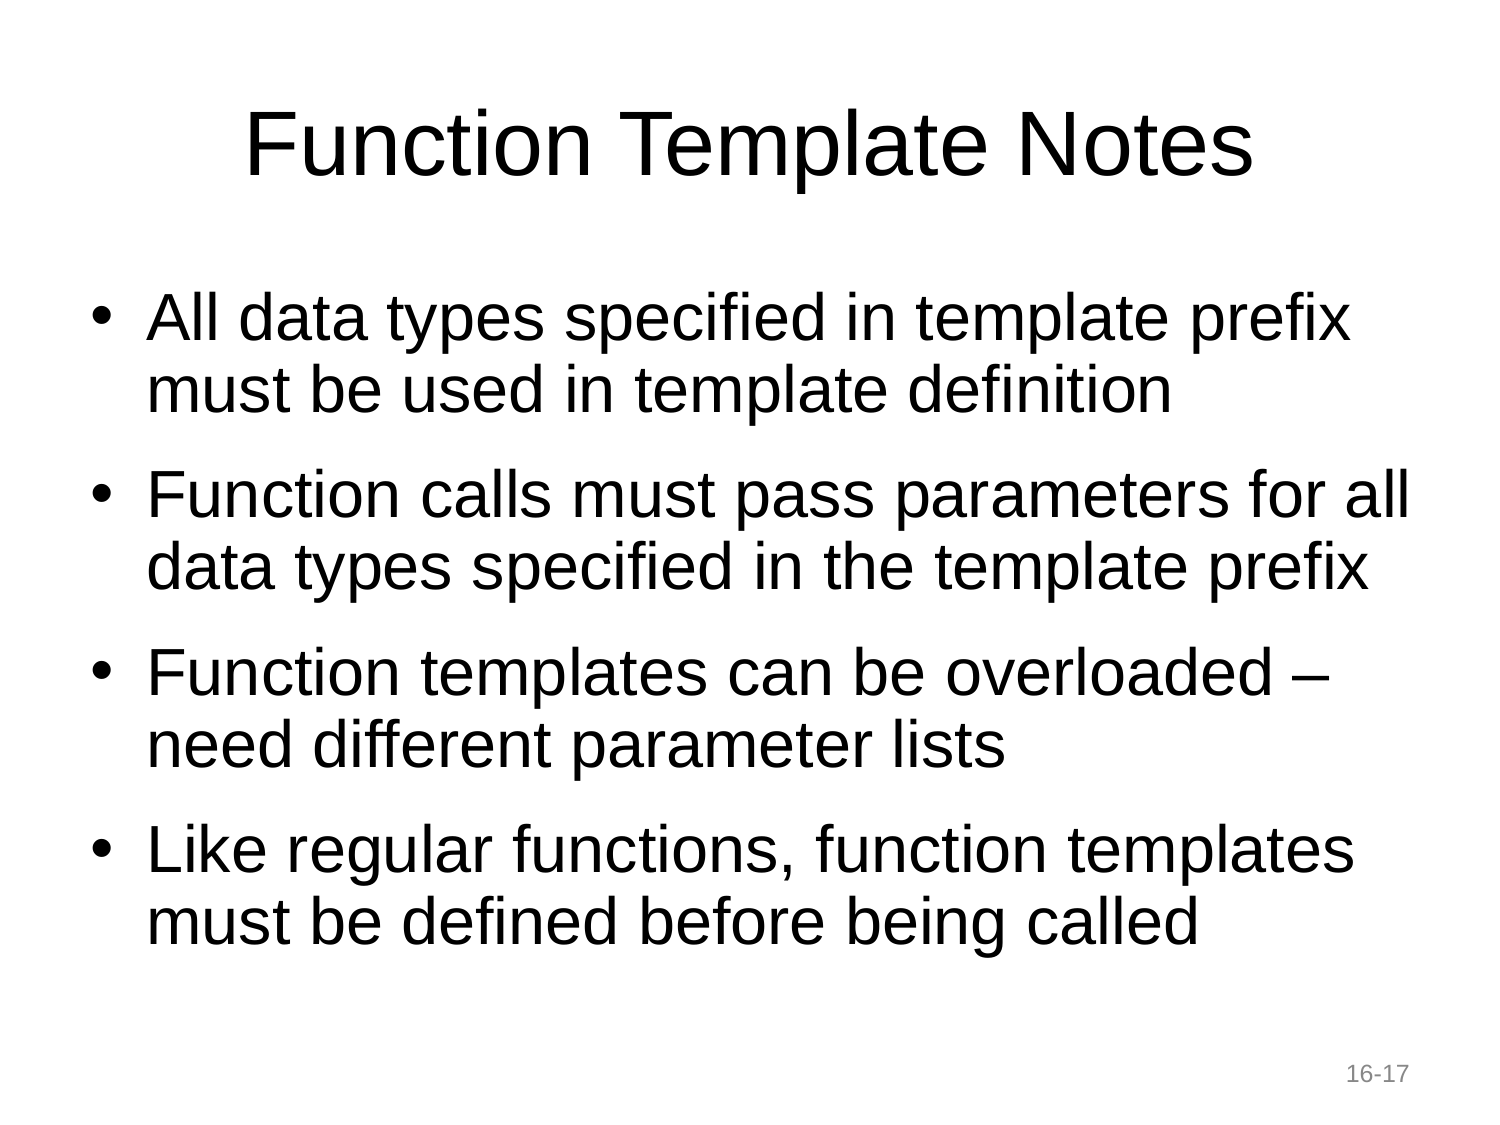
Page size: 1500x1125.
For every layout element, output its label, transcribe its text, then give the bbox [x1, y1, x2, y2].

slide_number 16-‹#› [1074, 1042, 1425, 1103]
title Function Template Notes [75, 45, 1425, 233]
list All data types specified in template prefix must be used in template definition Function calls must pass parameters for all data types specified in the template prefix Function templates can be overloaded – need different parameter lists Like regular functions, function templates must be defined before being called [75, 275, 1450, 1000]
